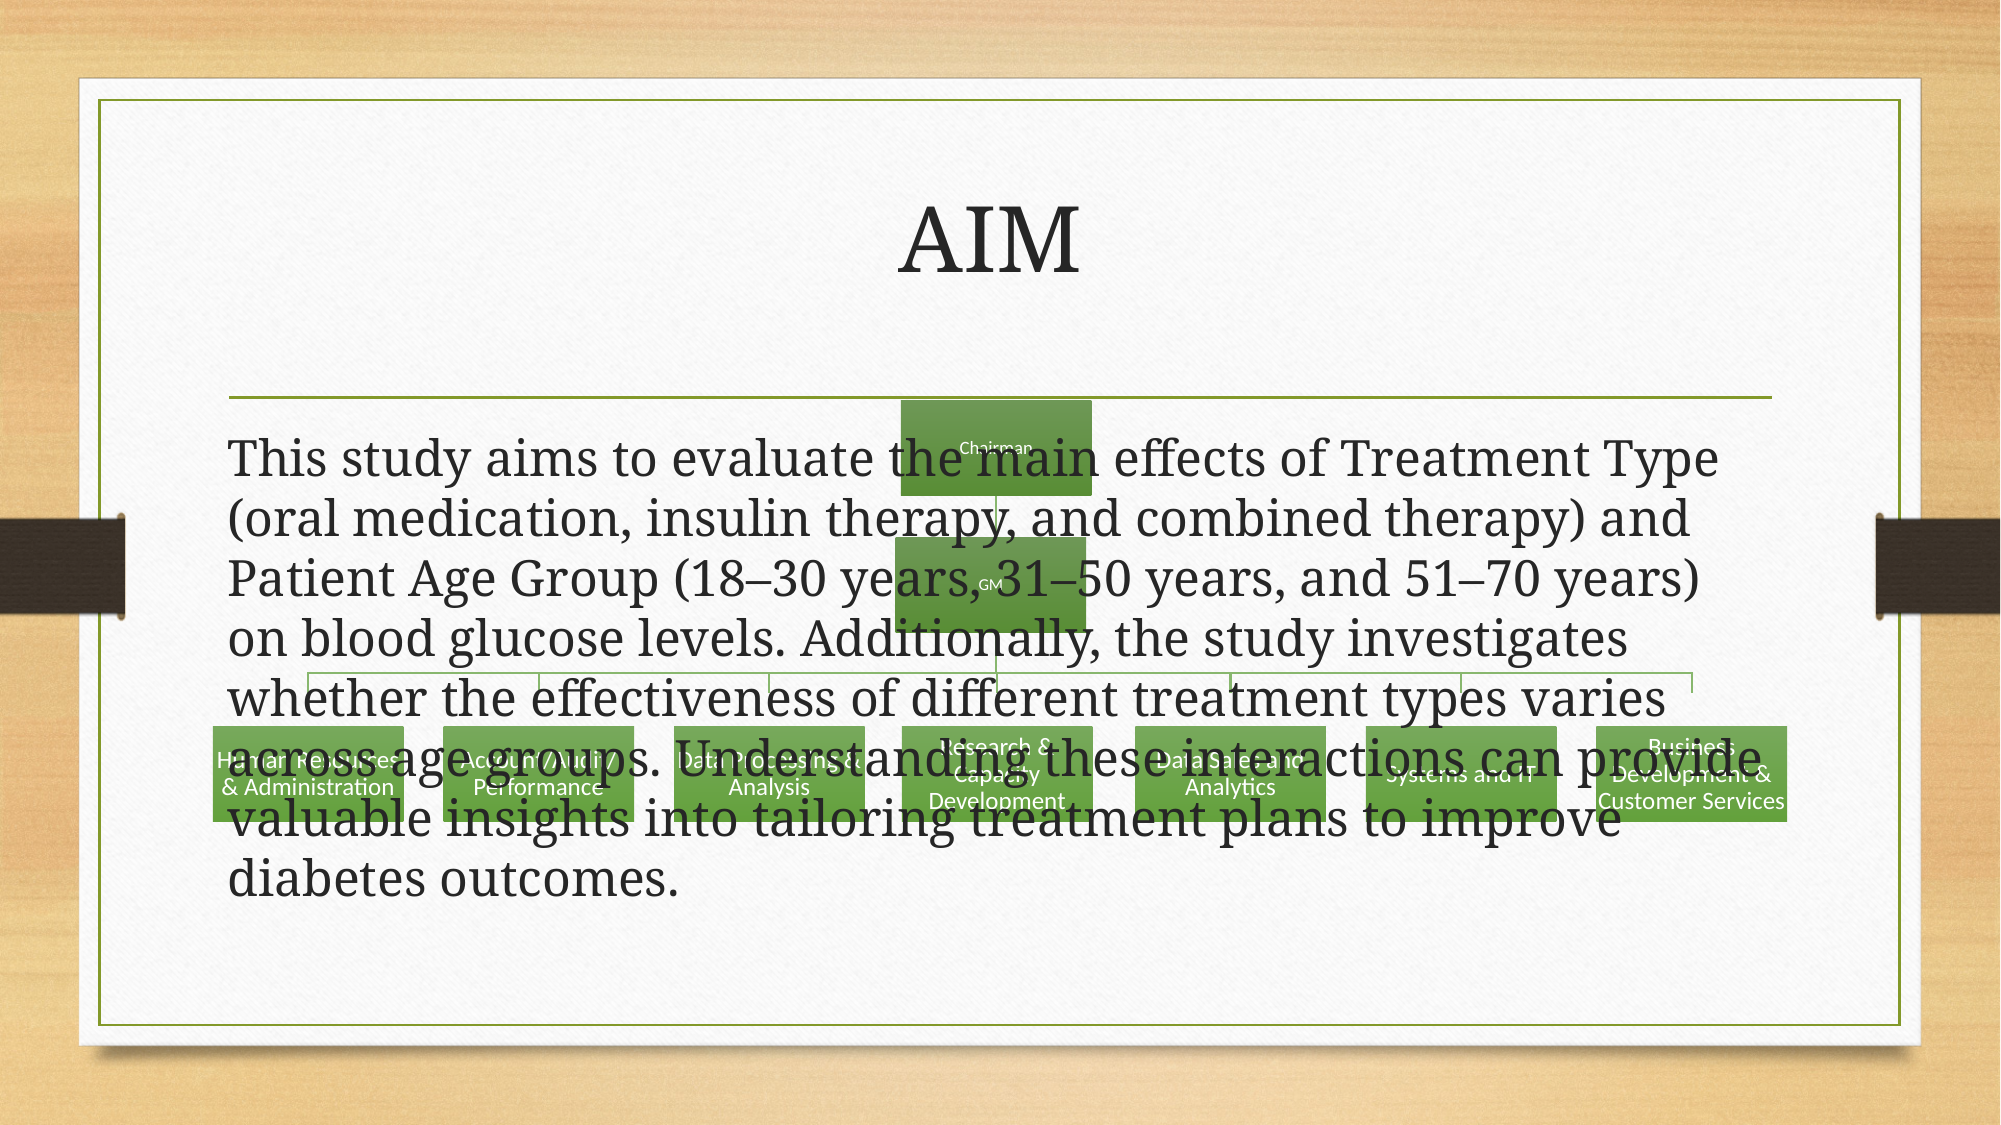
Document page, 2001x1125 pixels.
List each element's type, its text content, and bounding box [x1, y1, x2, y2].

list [212, 400, 1788, 1014]
picture [0, 0, 2001, 1125]
title AIM [203, 128, 1779, 343]
